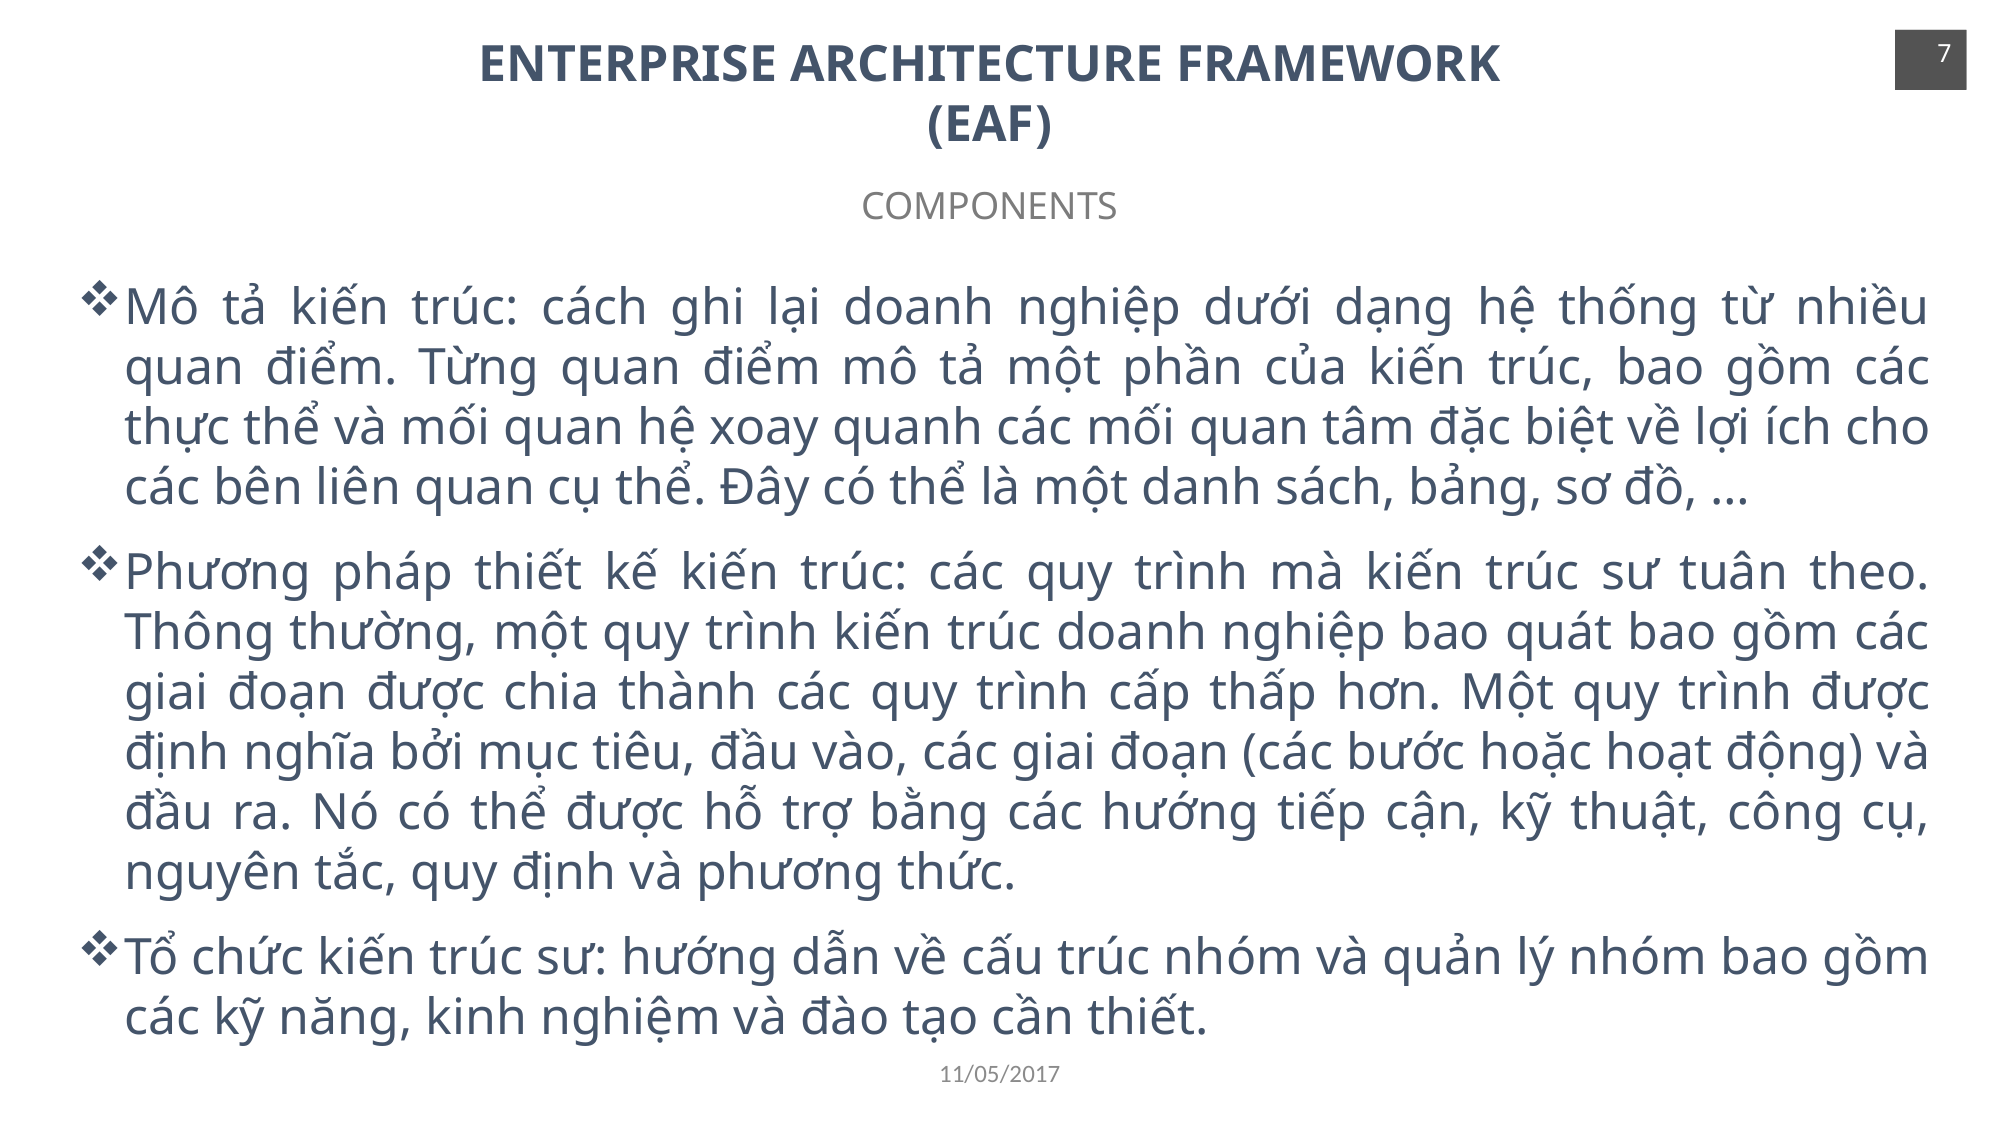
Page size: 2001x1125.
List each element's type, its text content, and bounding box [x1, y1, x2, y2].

text_box COMPONENTS [821, 161, 1159, 247]
text_box ENTERPRISE ARCHITECTURE FRAMEWORK (EAF) [442, 23, 1538, 159]
text_box Mô tả kiến trúc: cách ghi lại doanh nghiệp dưới dạng hệ thống từ nhiều quan điểm. Từng quan điểm mô tả một phần của kiến trúc, bao gồm các thực thể và mối quan hệ xoay quanh các mối quan tâm đặc biệt về lợi ích cho các bên liên quan cụ thể. Đây có thể là một danh sách, bảng, sơ đồ, … Phương pháp thiết kế kiến trúc: các quy trình mà kiến trúc sư tuân theo. Thông thường, một quy trình kiến trúc doanh nghiệp bao quát bao gồm các giai đoạn được chia thành các quy trình cấp thấp hơn. Một quy trình được định nghĩa bởi mục tiêu, đầu vào, các giai đoạn (các bước hoặc hoạt động) và đầu ra. Nó có thể được hỗ trợ bằng các hướng tiếp cận, kỹ thuật, công cụ, nguyên tắc, quy định và phương thức. Tổ chức kiến trúc sư: hướng dẫn về cấu trúc nhóm và quản lý nhóm bao gồm các kỹ năng, kinh nghiệm và đào tạo cần thiết. [77, 274, 1932, 1125]
slide_number 7 [1895, 29, 1967, 90]
